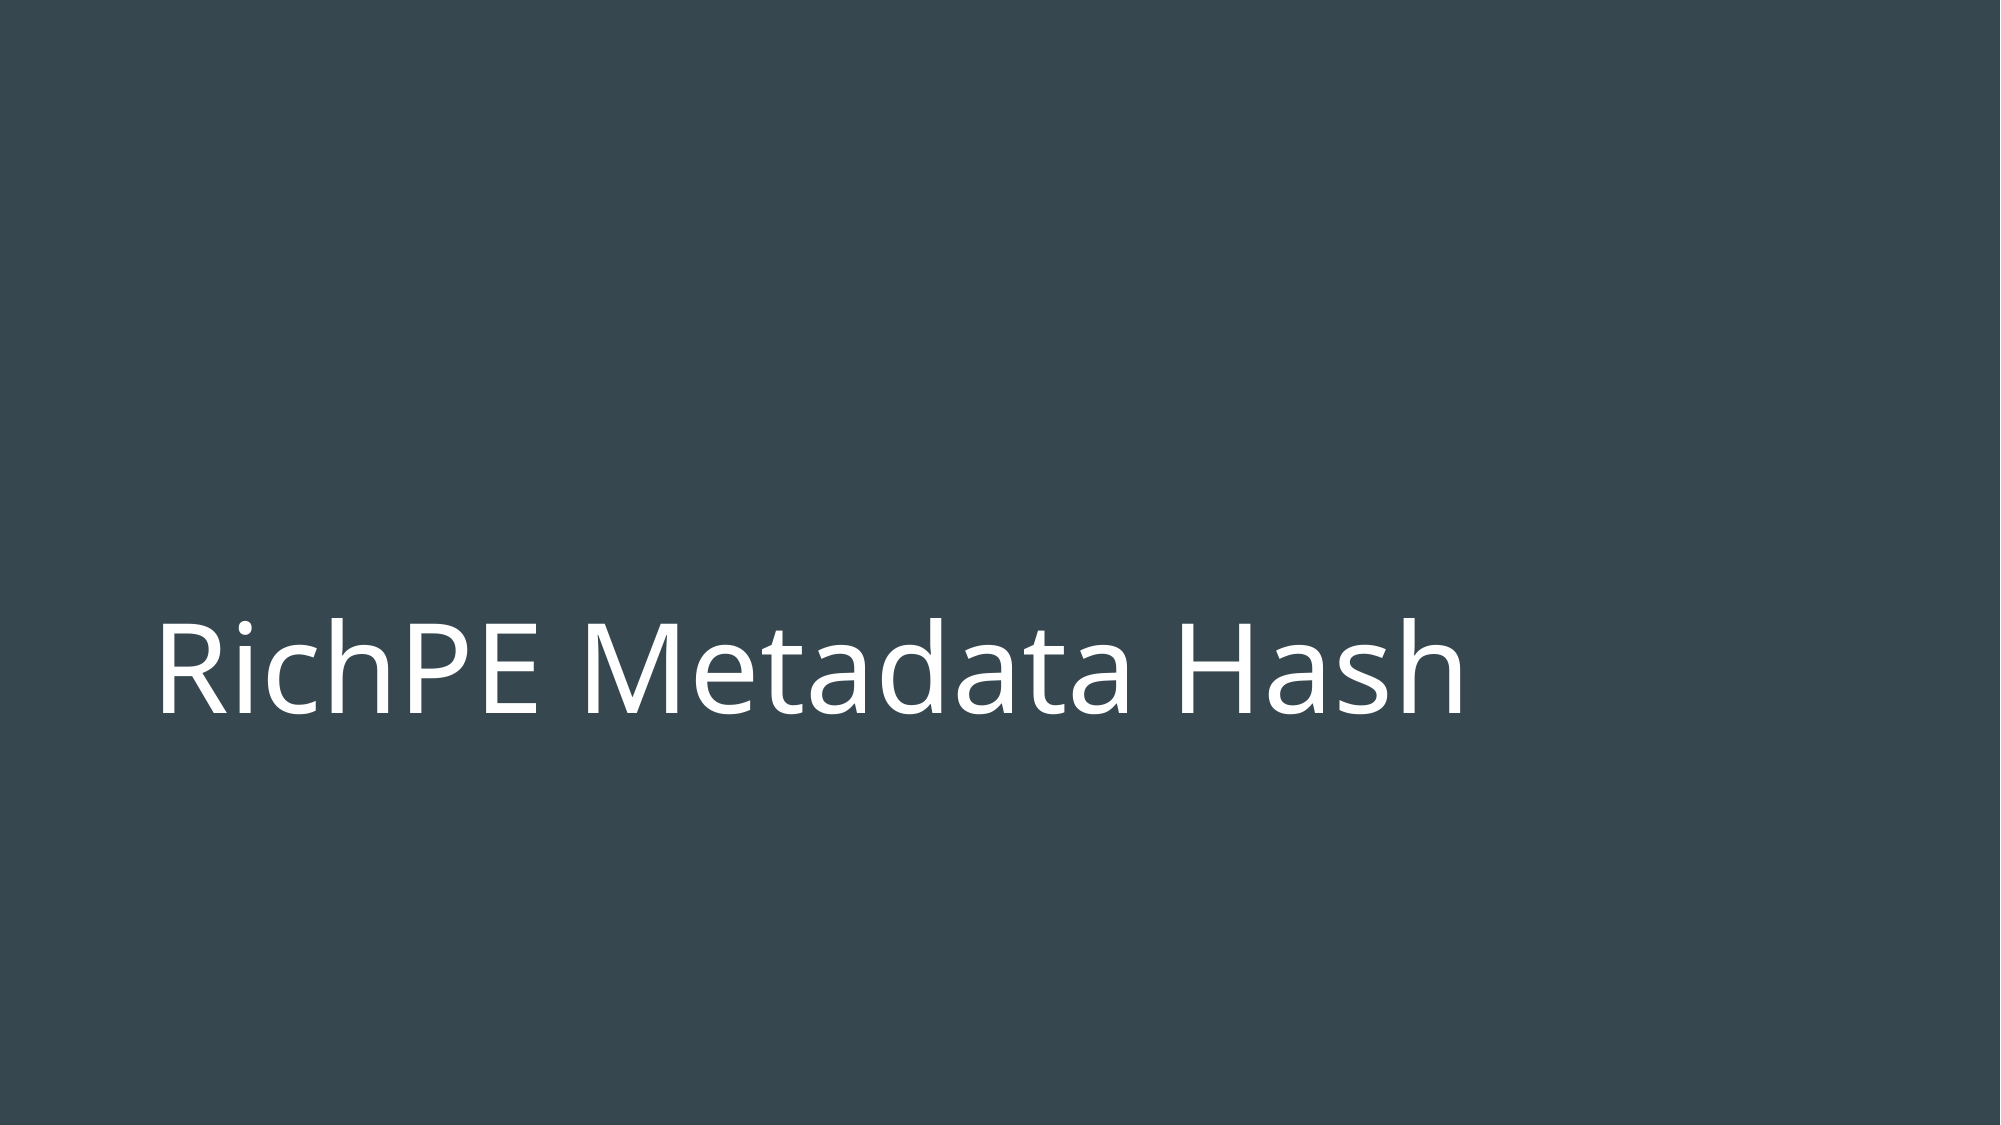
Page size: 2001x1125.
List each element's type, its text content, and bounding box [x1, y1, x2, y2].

title RichPE Metadata Hash [136, 280, 1862, 749]
